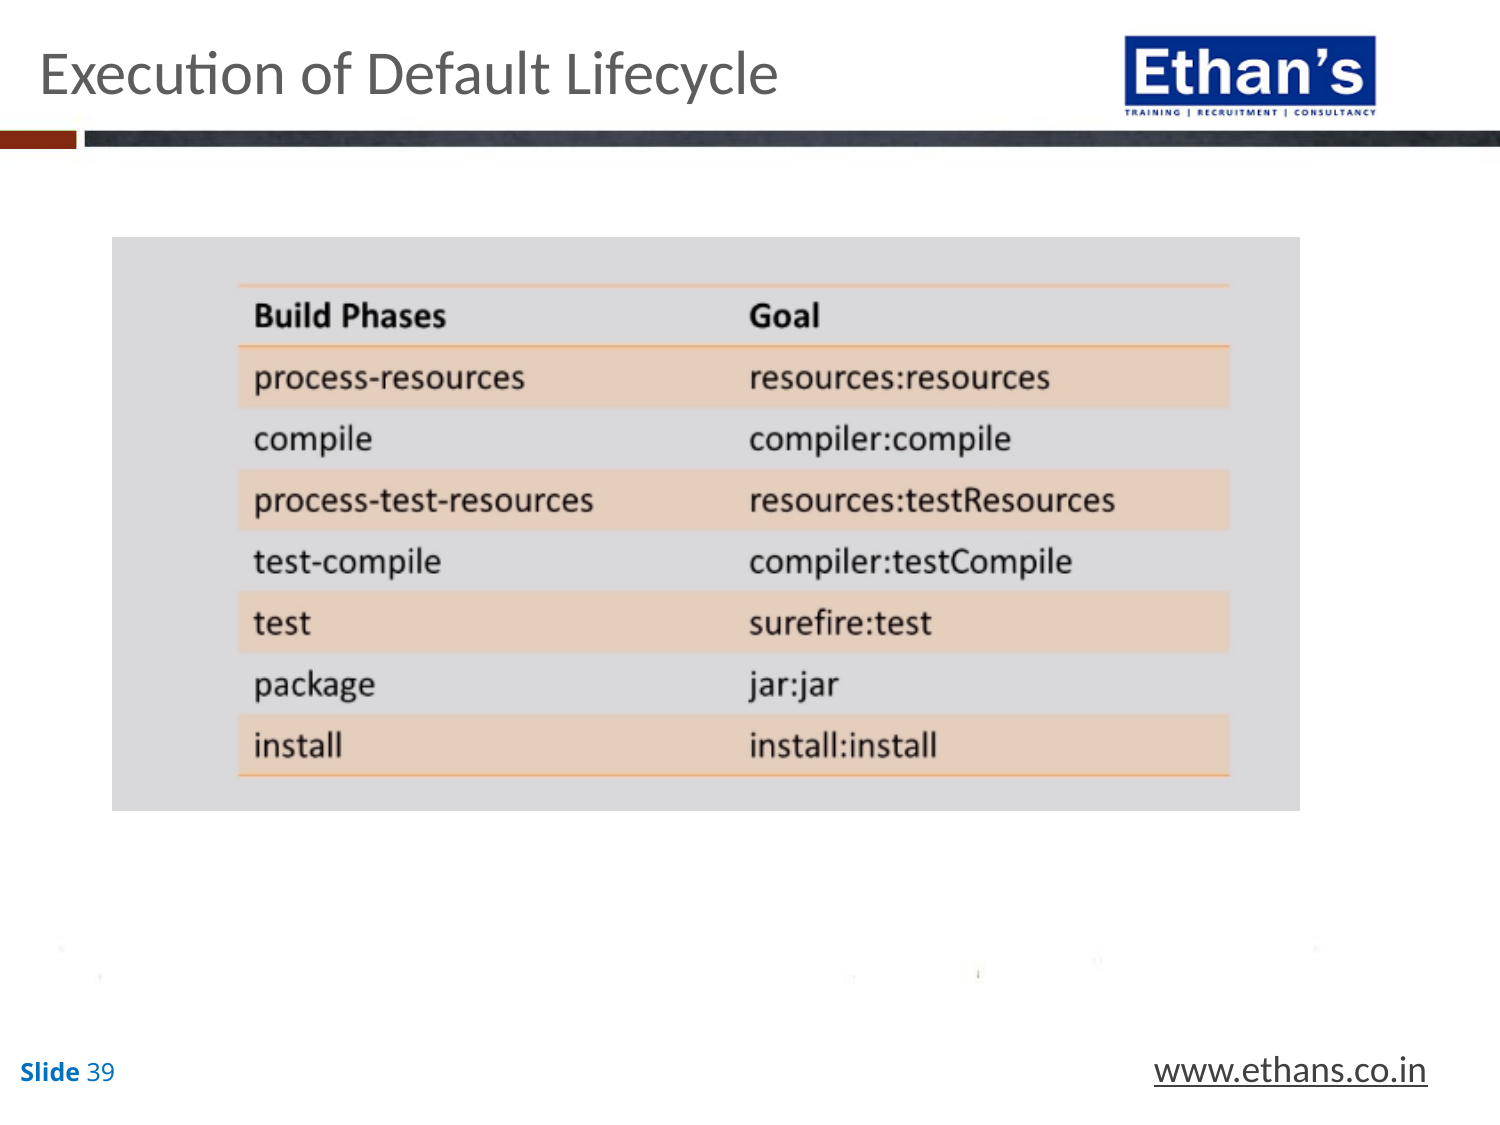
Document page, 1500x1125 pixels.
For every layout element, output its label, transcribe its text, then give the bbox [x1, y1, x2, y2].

picture [0, 0, 1500, 1125]
text_box Execution of Default Lifecycle [24, 24, 1050, 115]
